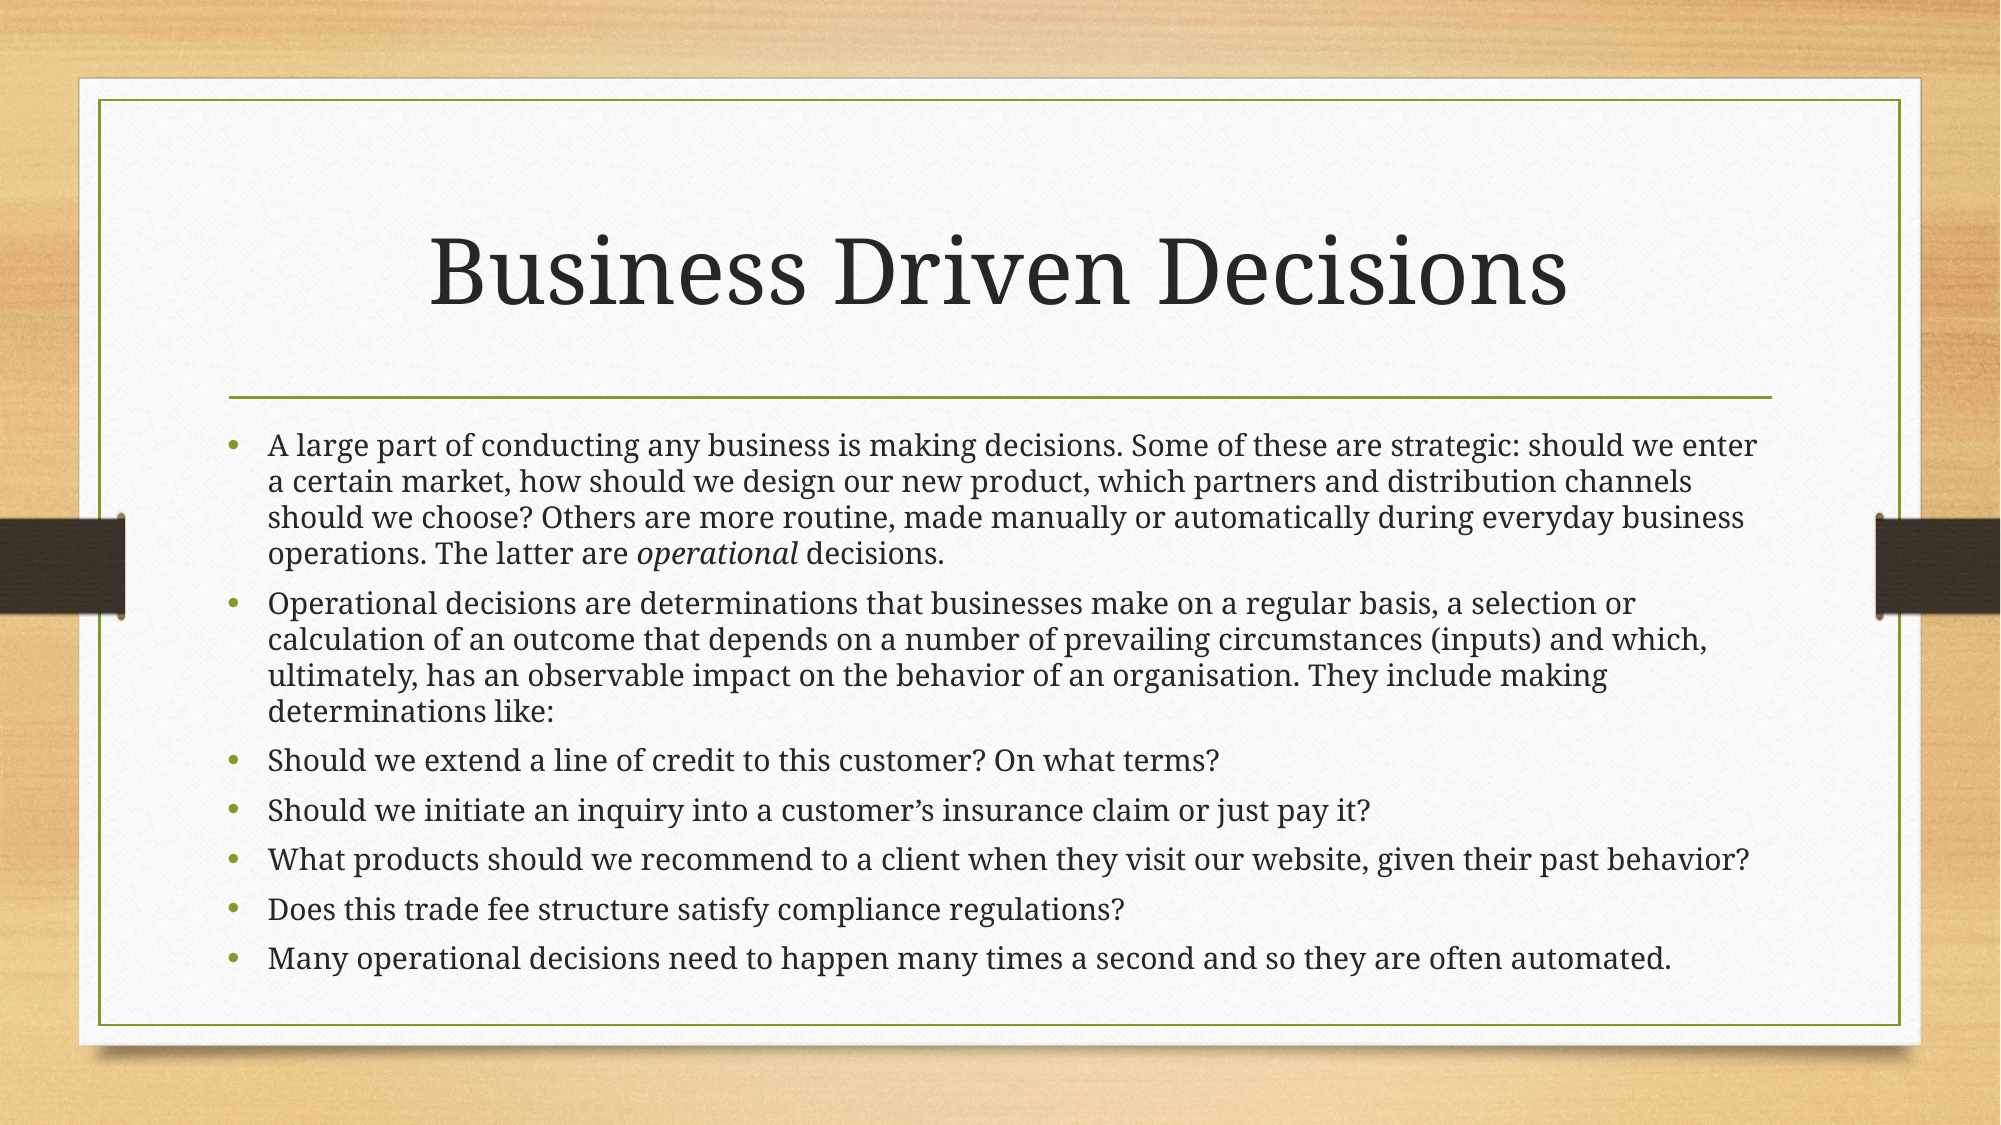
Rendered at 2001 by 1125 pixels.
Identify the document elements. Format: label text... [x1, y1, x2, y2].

list A large part of conducting any business is making decisions. Some of these are strategic: should we enter a certain market, how should we design our new product, which partners and distribution channels should we choose? Others are more routine, made manually or automatically during everyday business operations. The latter are operational decisions. Operational decisions are determinations that businesses make on a regular basis, a selection or calculation of an outcome that depends on a number of prevailing circumstances (inputs) and which, ultimately, has an observable impact on the behavior of an organisation. They include making determinations like: Should we extend a line of credit to this customer? On what terms? Should we initiate an inquiry into a customer’s insurance claim or just pay it? What products should we recommend to a client when they visit our website, given their past behavior? Does this trade fee structure satisfy compliance regulations? Many operational decisions need to happen many times a second and so they are often automated. [212, 419, 1788, 1008]
title Business Driven Decisions [212, 161, 1788, 375]
picture [0, 0, 2001, 1125]
